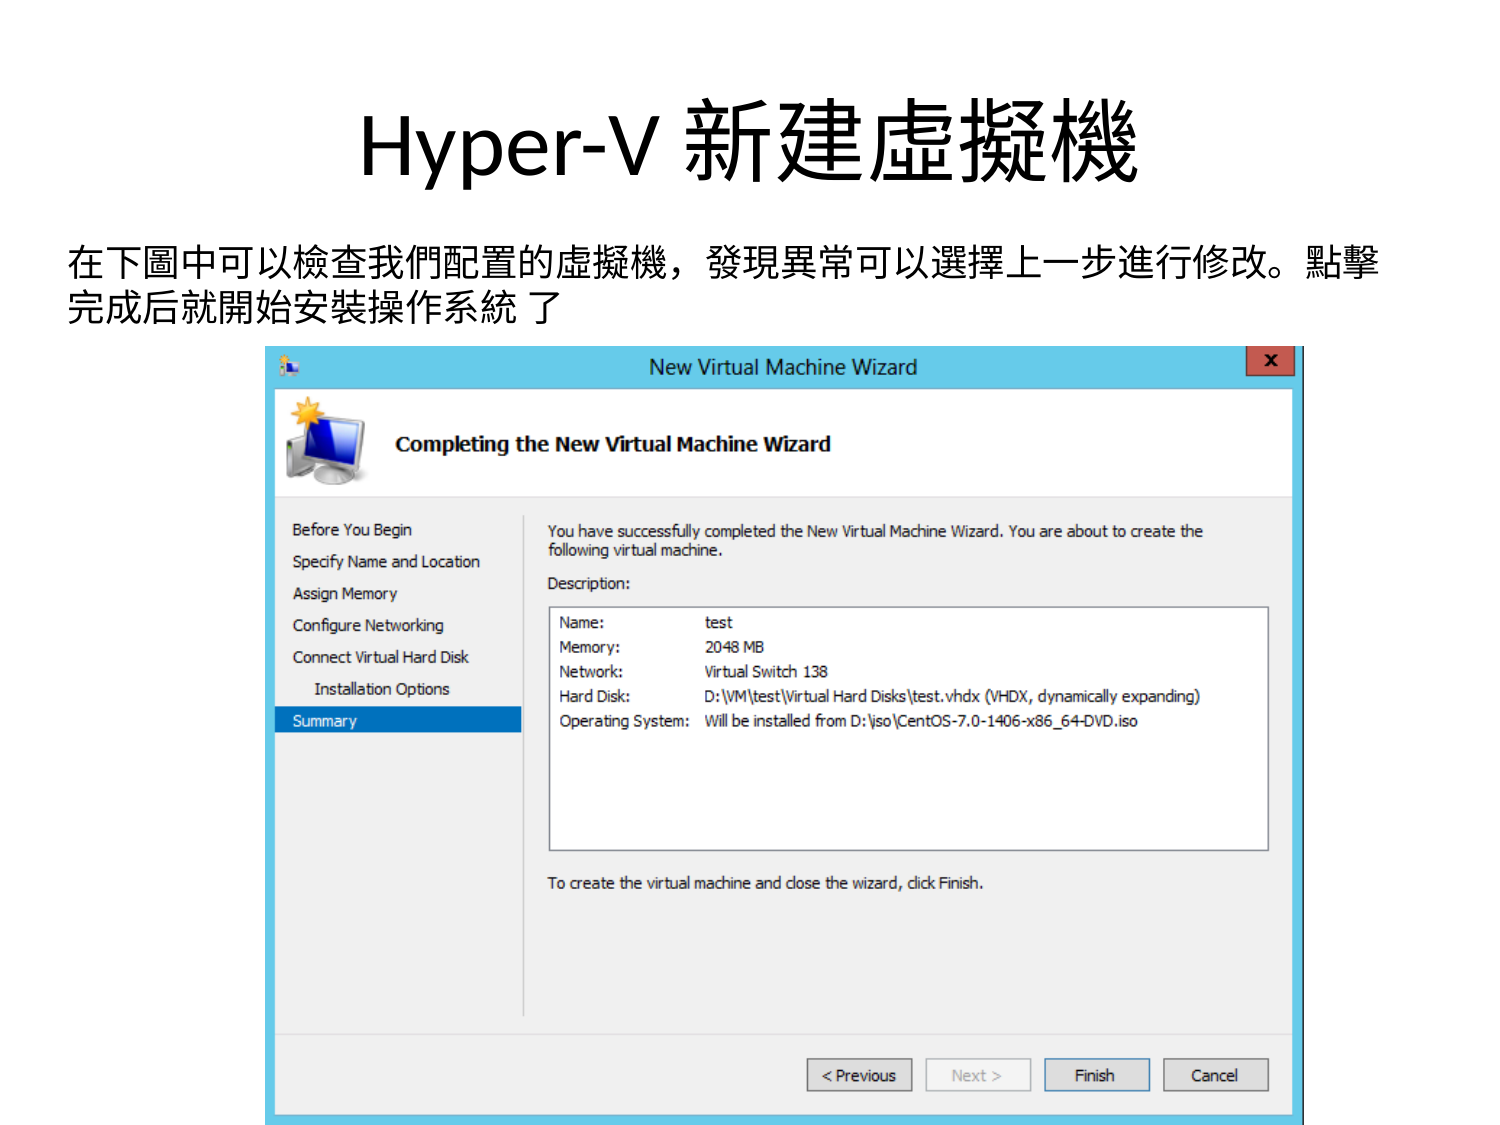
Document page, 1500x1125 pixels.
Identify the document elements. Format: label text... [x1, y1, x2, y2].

title Hyper-V新建虛擬機 [75, 45, 1425, 233]
picture [265, 346, 1304, 1125]
text_box 在下圖中可以檢查我們配置的虛擬機，發現異常可以選擇上一步進行修改。點擊完成后就開始安裝操作系統 了 [53, 231, 1424, 337]
